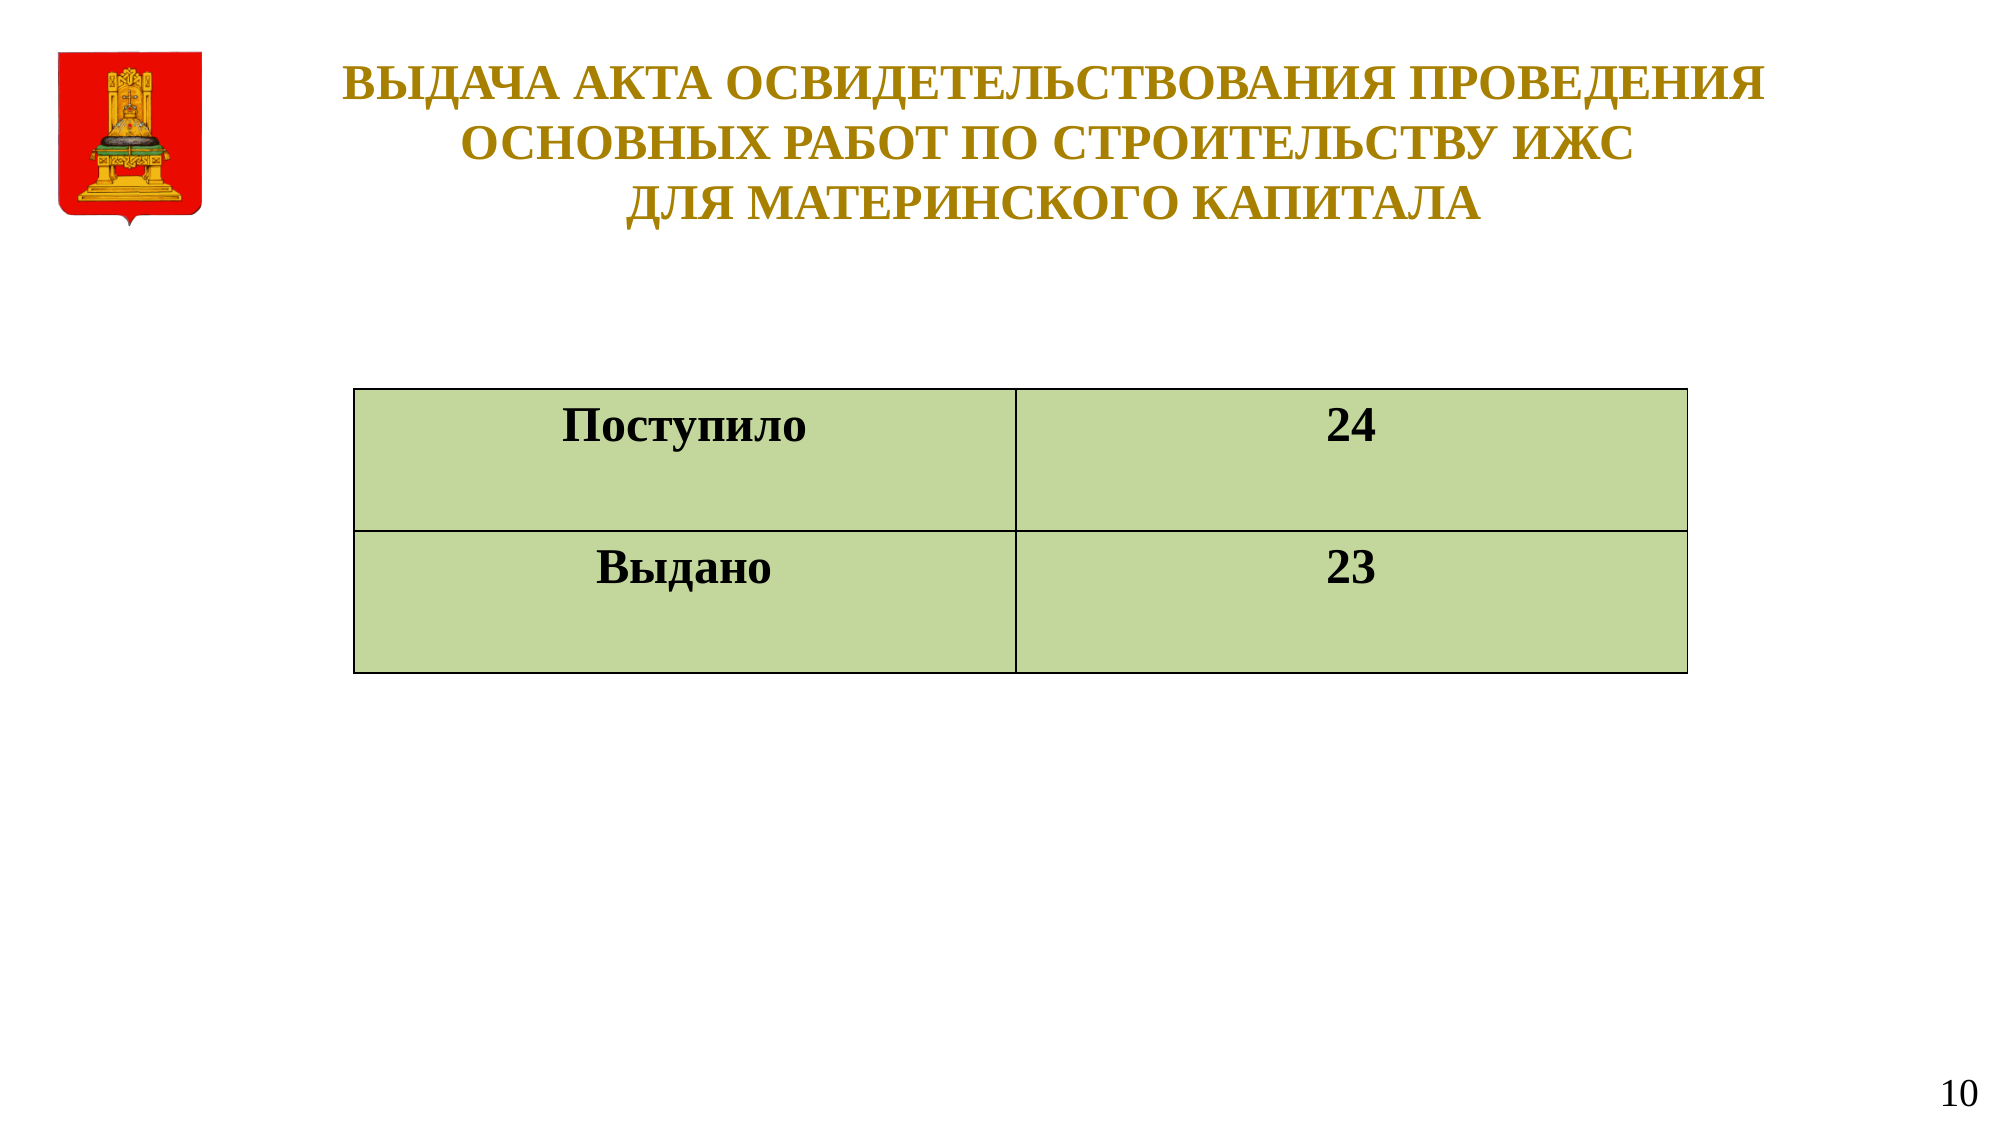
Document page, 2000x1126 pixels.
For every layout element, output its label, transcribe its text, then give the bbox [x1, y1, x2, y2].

table_header Поступило [355, 390, 1015, 530]
table_cell 23 [1017, 532, 1687, 672]
table_header 24 [1017, 390, 1687, 530]
table_cell Выдано [355, 532, 1015, 672]
picture [54, 42, 213, 237]
text_box ВЫДАЧА АКТА ОСВИДЕТЕЛЬСТВОВАНИЯ ПРОВЕДЕНИЯ ОСНОВНЫХ РАБОТ ПО СТРОИТЕЛЬСТВУ ИЖС ДЛЯ МАТЕРИНСКОГО КАПИТАЛА [213, 42, 1913, 236]
text_box 10 [1533, 1060, 2000, 1121]
